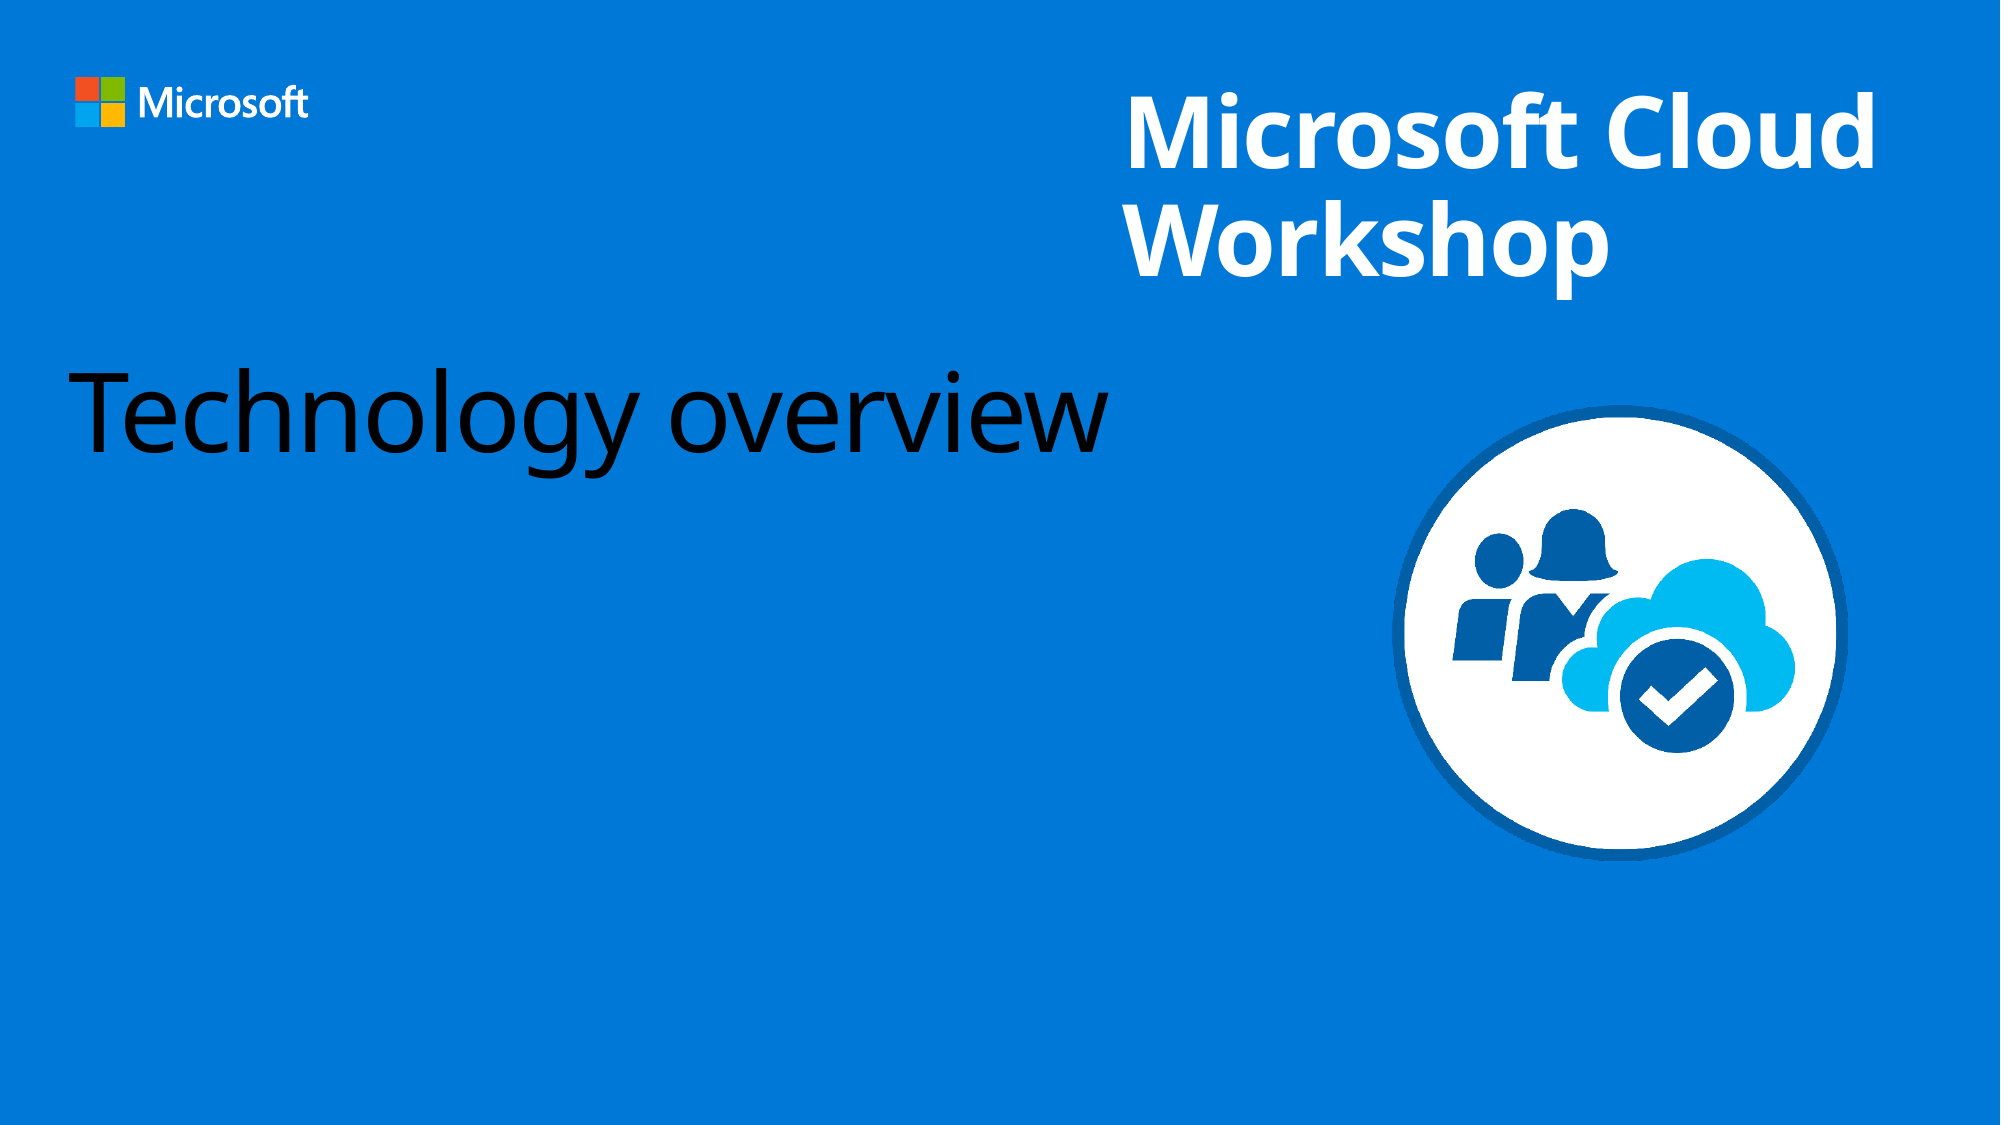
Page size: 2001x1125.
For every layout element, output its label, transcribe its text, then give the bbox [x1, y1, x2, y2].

picture [1392, 405, 1848, 861]
title Technology overview [44, 341, 1221, 490]
